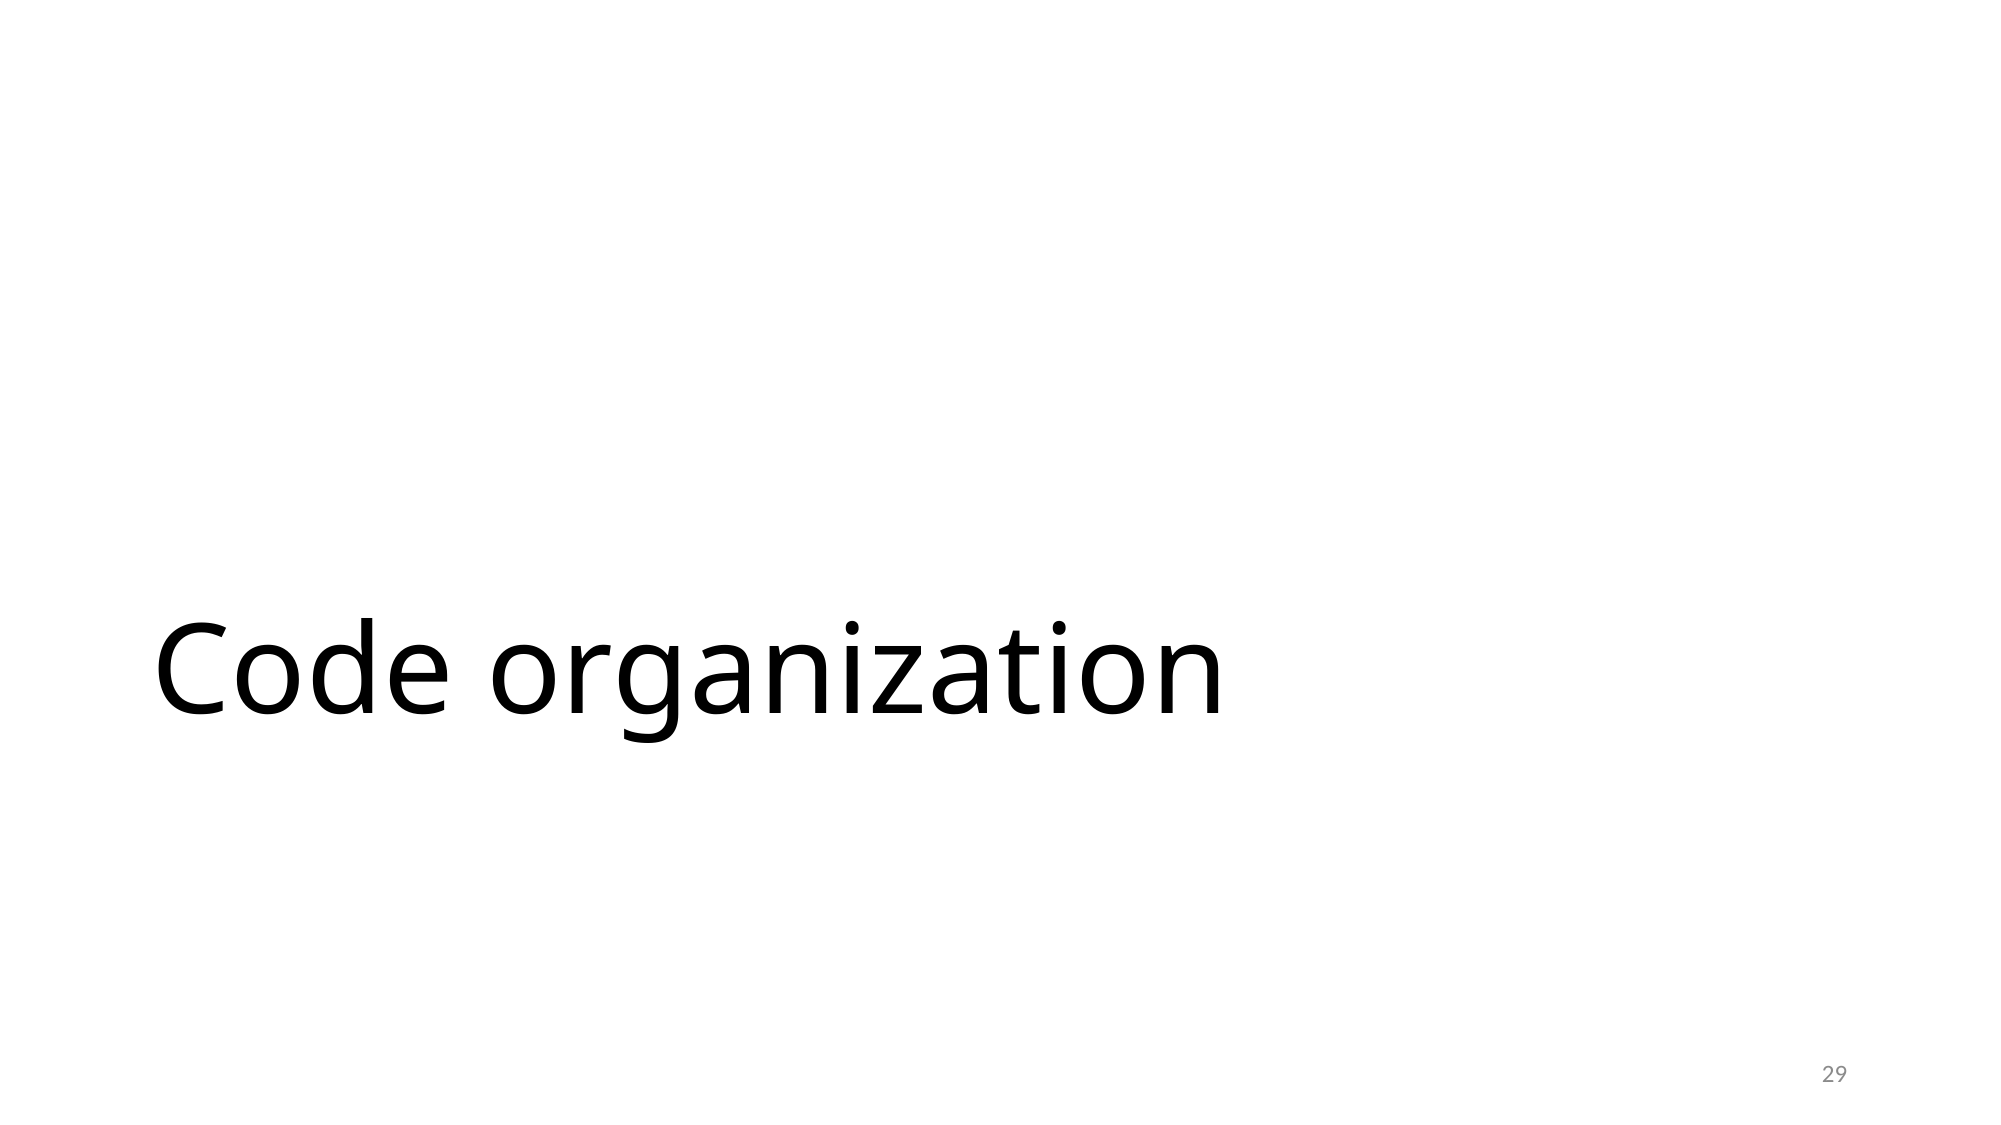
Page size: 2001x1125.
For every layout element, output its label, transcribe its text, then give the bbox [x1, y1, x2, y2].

slide_number 29 [1412, 1042, 1863, 1103]
title Code organization [136, 280, 1862, 749]
